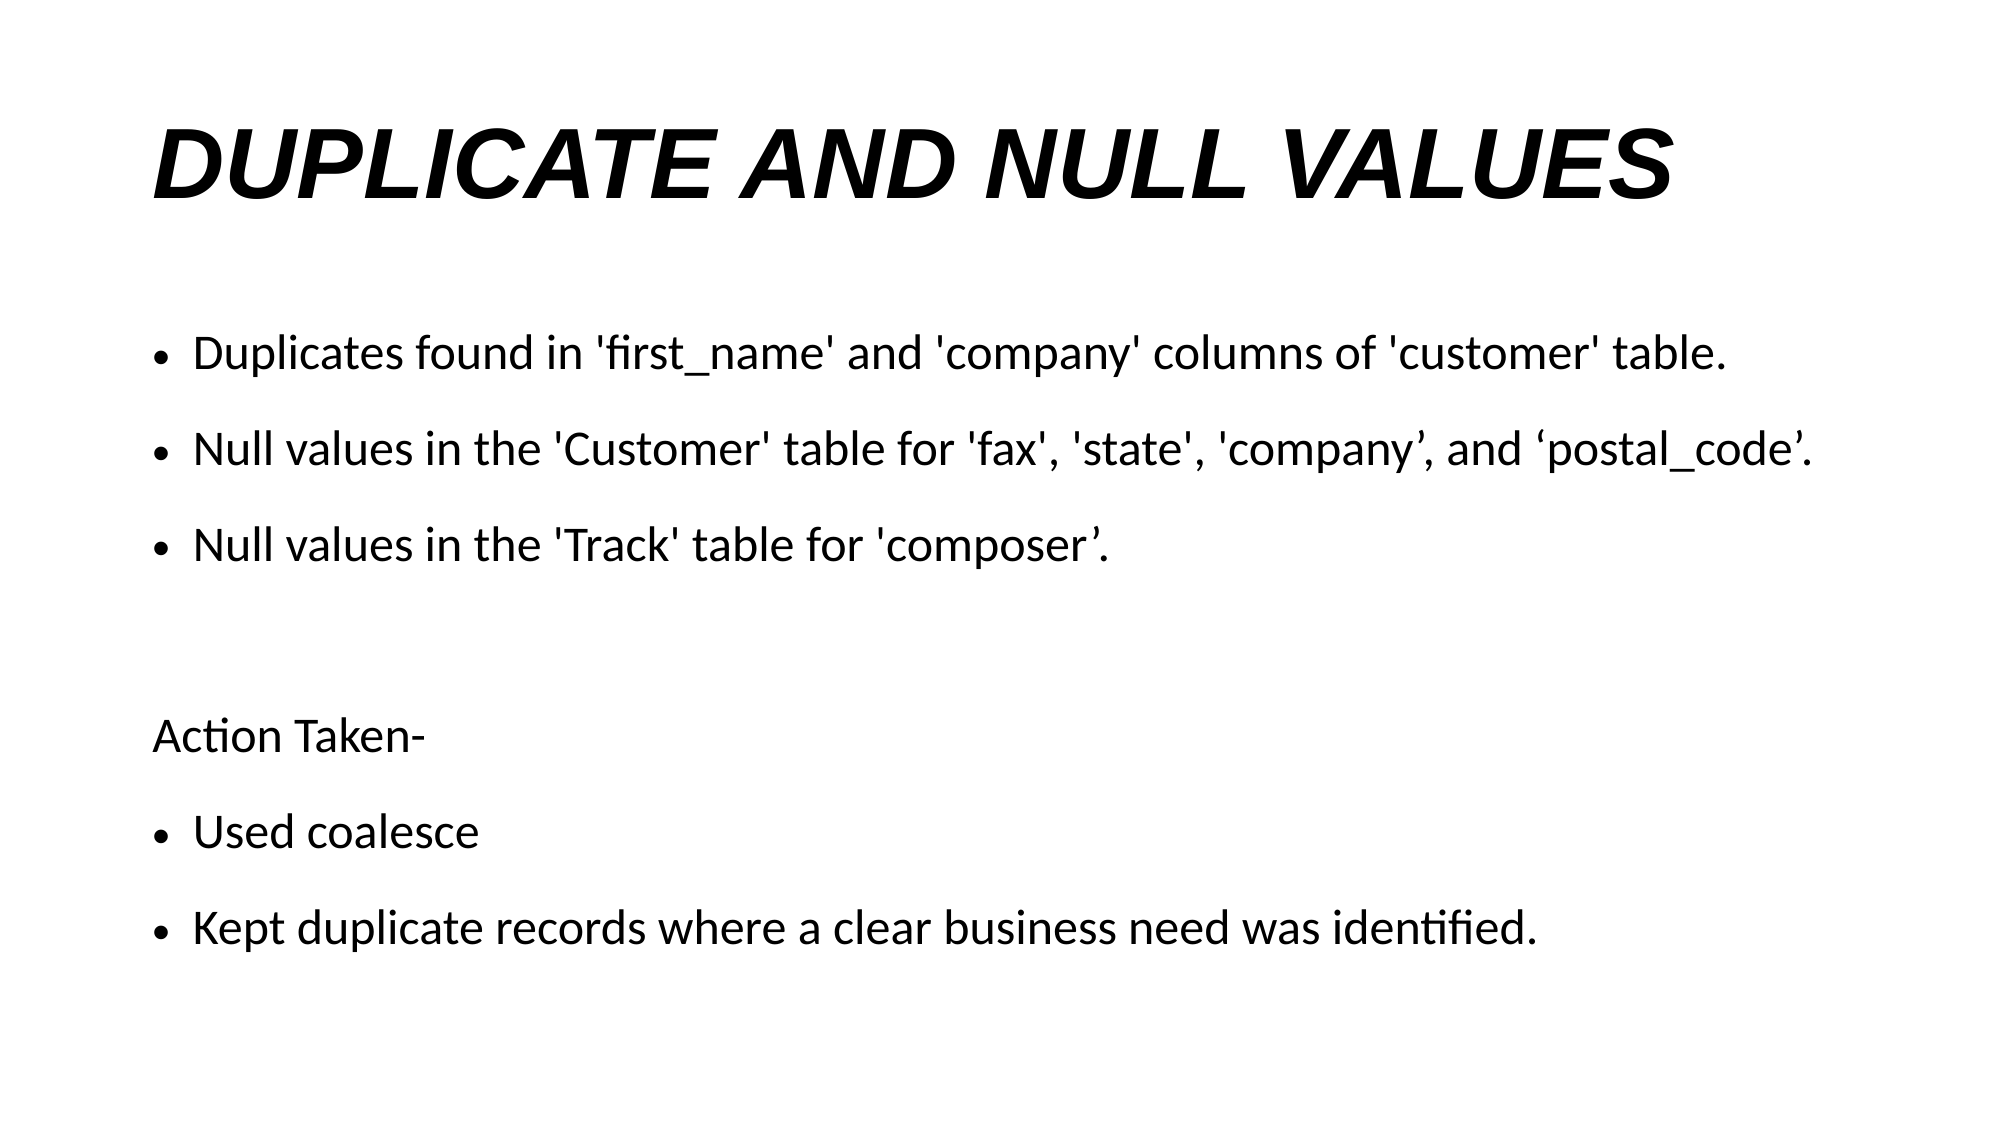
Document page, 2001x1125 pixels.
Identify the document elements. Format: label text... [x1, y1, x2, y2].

title DUPLICATE AND NULL VALUES [137, 59, 1863, 278]
list Duplicates found in 'first_name' and 'company' columns of 'customer' table. Null values in the 'Customer' table for 'fax', 'state', 'company’, and ‘postal_code’. Null values in the 'Track' table for 'composer’. Action Taken- Used coalesce Kept duplicate records where a clear business need was identified. [137, 299, 1863, 1014]
